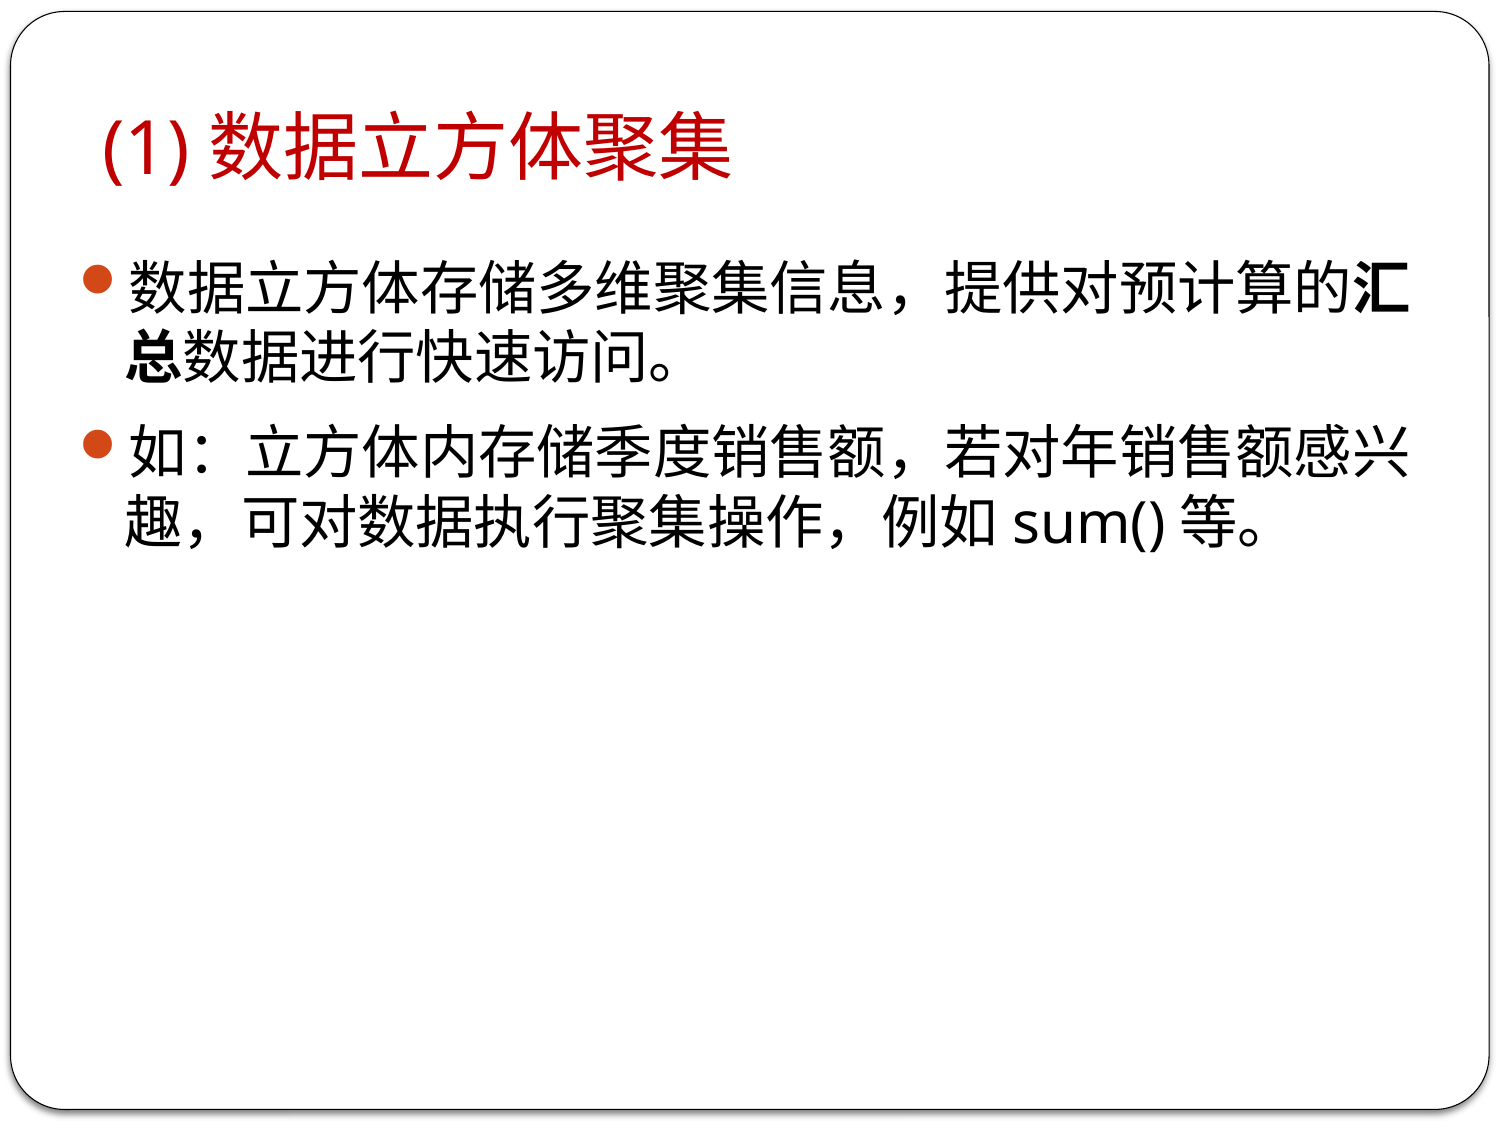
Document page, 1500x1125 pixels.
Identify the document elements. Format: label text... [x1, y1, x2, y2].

list 数据立方体存储多维聚集信息，提供对预计算的汇总数据进行快速访问。 如：立方体内存储季度销售额，若对年销售额感兴趣，可对数据执行聚集操作，例如sum()等。 [64, 243, 1459, 1035]
title (1)数据立方体聚集 [87, 17, 1363, 205]
